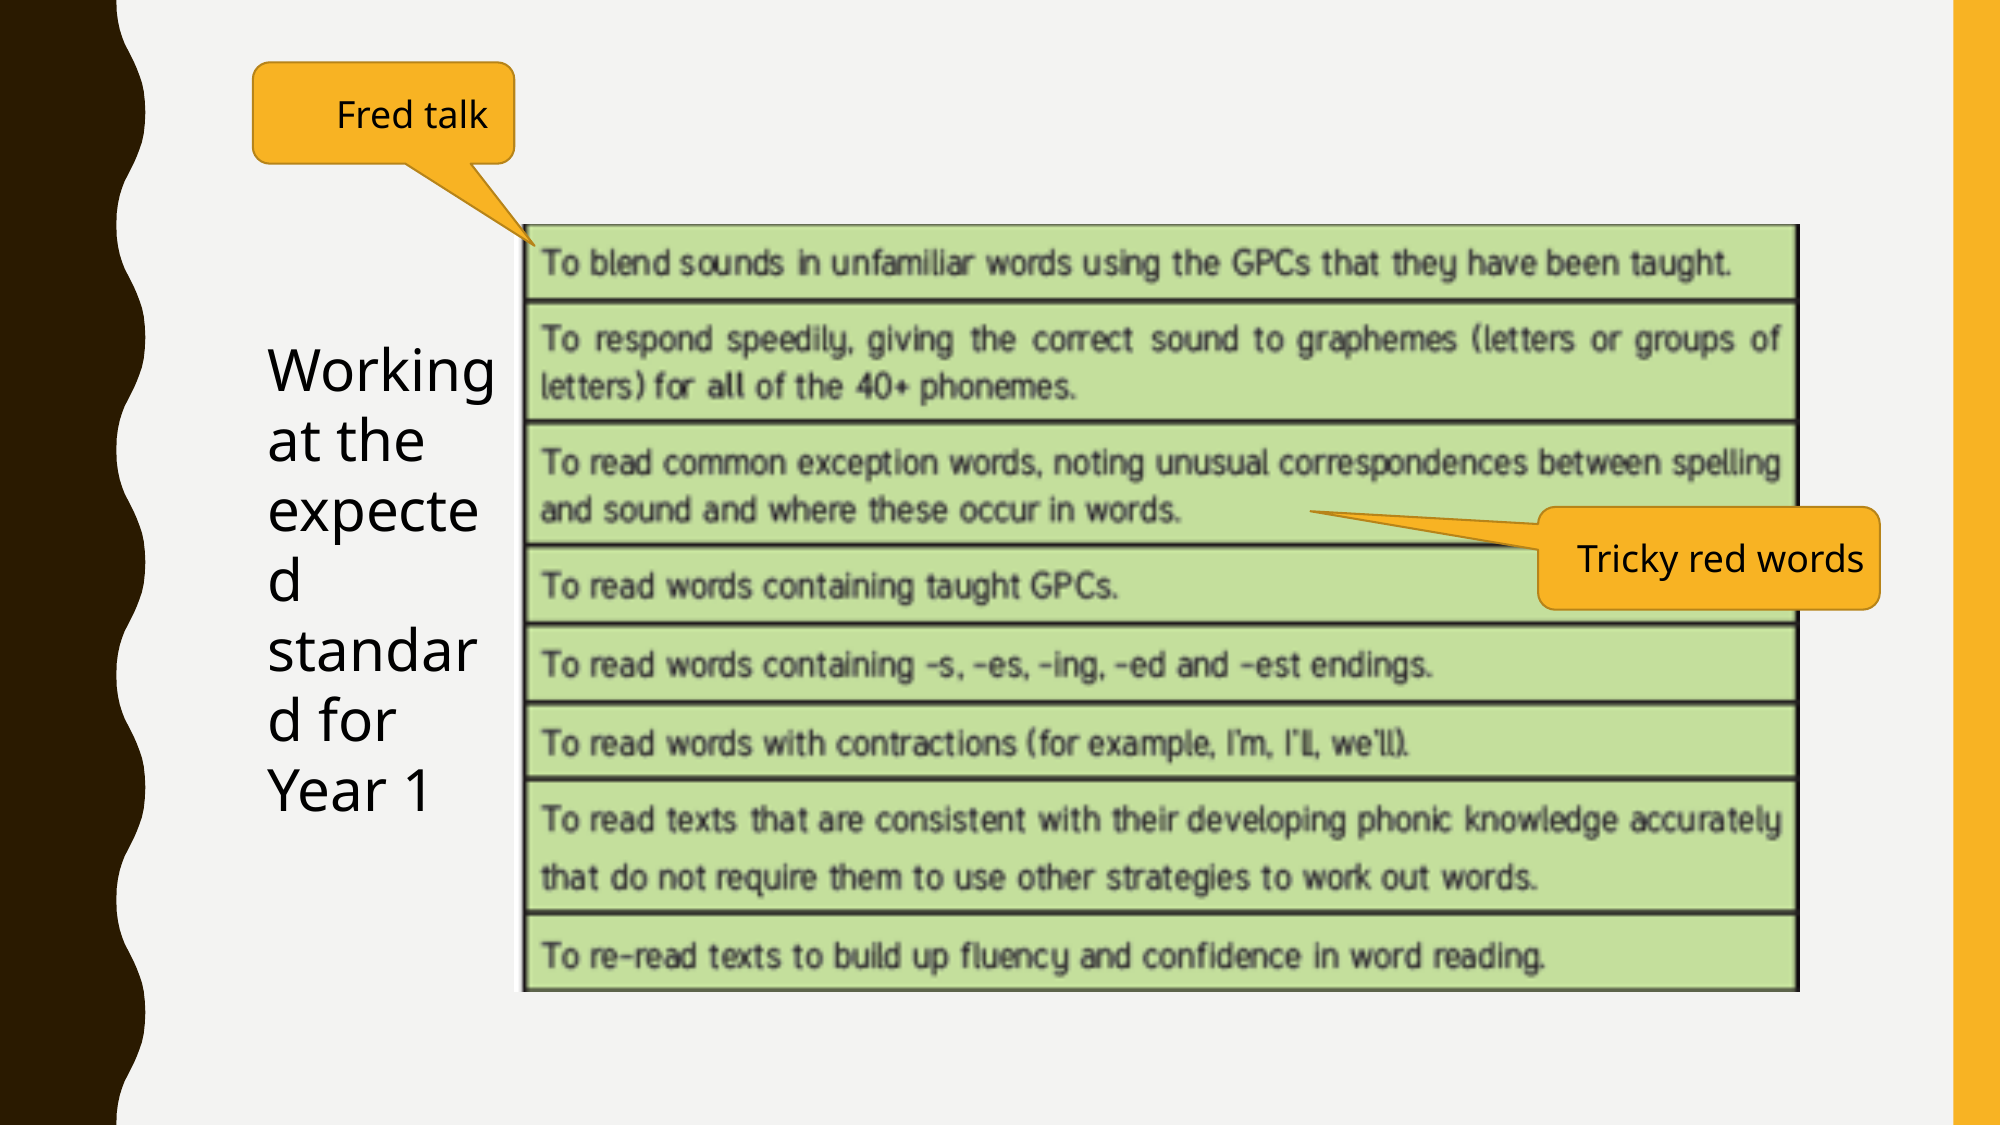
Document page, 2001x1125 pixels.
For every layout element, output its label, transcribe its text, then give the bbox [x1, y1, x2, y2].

text_box Tricky red words [1800, 528, 1880, 633]
text_box [1800, 505, 1881, 598]
picture [514, 224, 1800, 992]
text_box Working at the expected standard for Year 1 [252, 325, 514, 831]
text_box Fred talk [321, 83, 595, 144]
text_box [251, 61, 519, 234]
